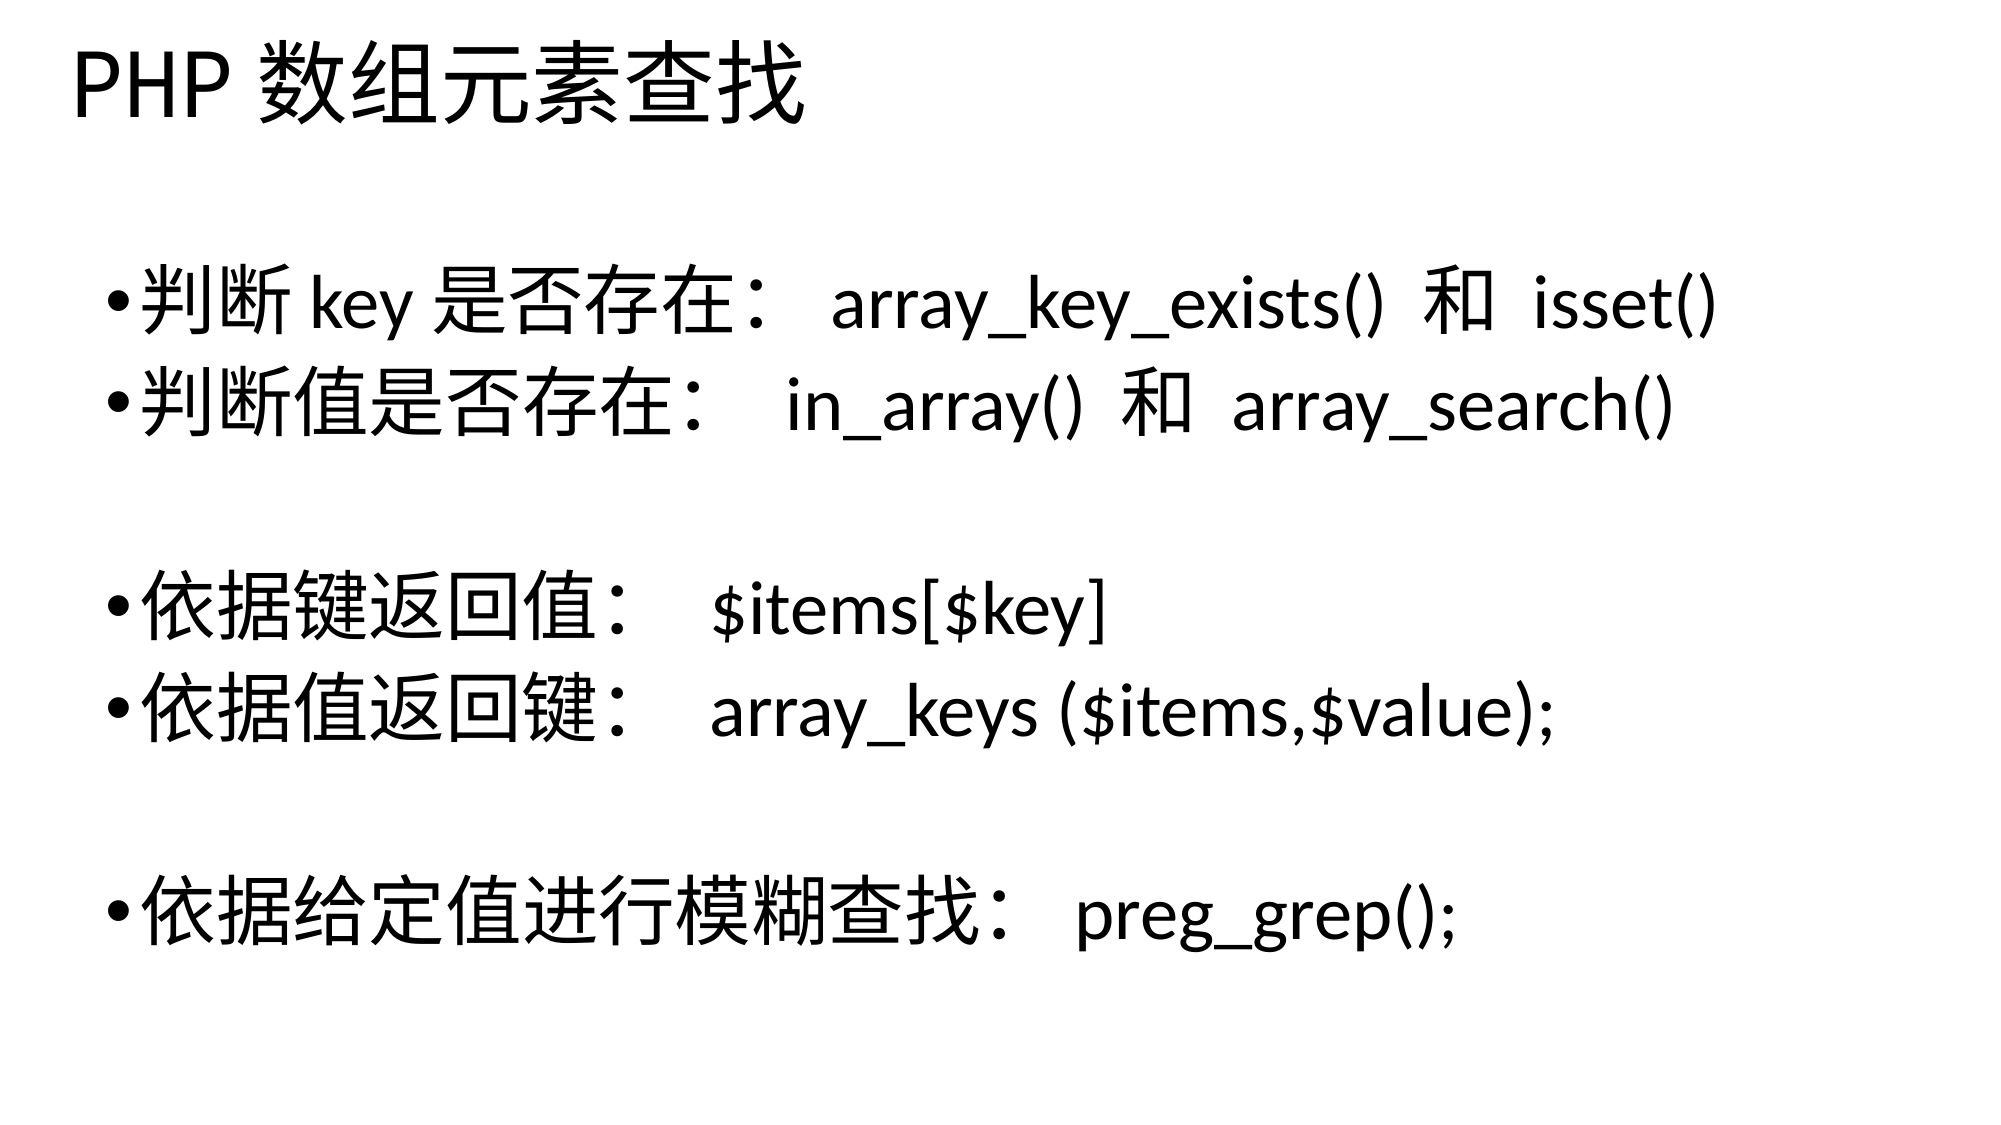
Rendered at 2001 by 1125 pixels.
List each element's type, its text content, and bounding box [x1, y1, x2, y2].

text_box PHP数组元素查找 [54, 30, 1934, 145]
text_box 判断key是否存在：array_key_exists() 和 isset() 判断值是否存在： in_array() 和 array_search() 依据键返回值： $items[$key] 依据值返回键： array_keys ($items,$value); 依据给定值进行模糊查找：preg_grep(); [90, 255, 1961, 965]
